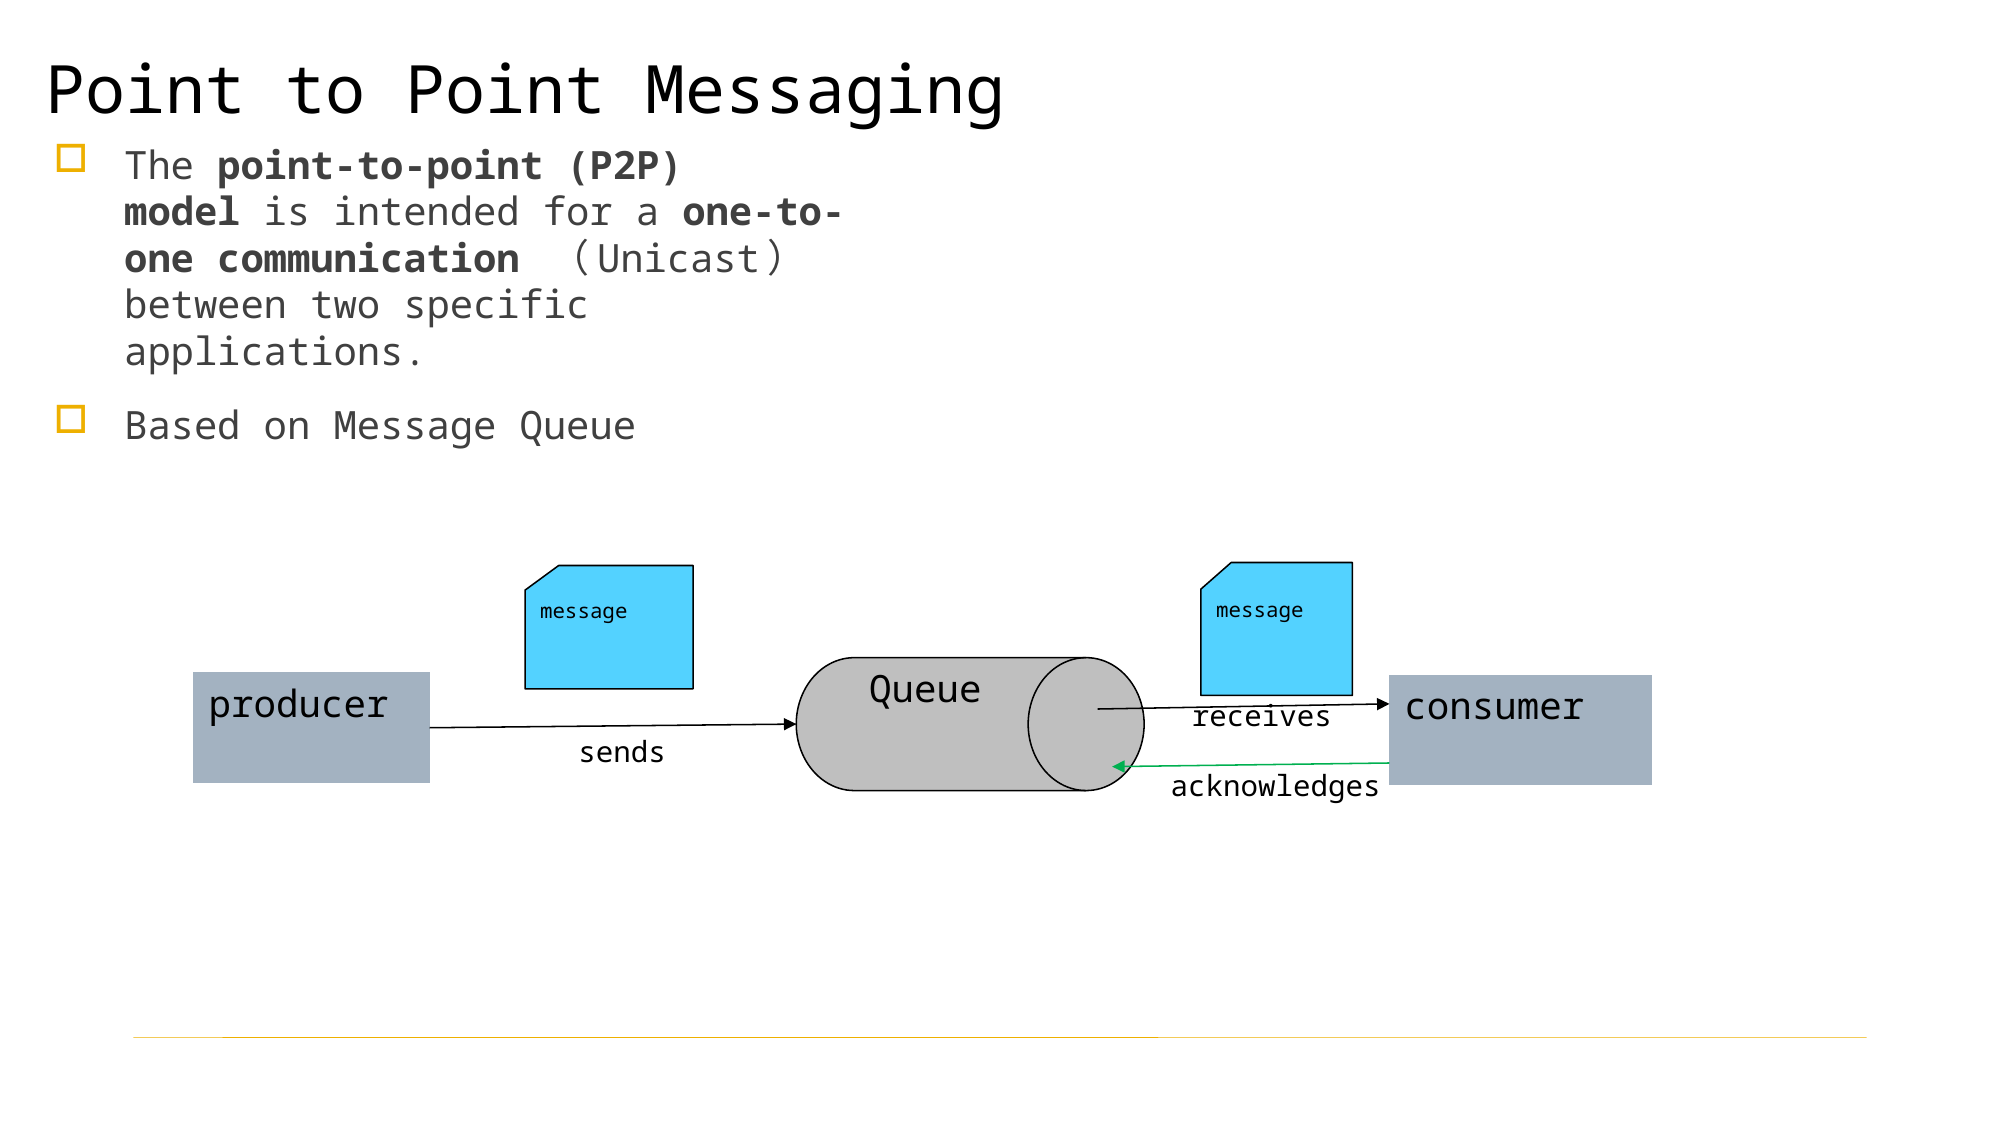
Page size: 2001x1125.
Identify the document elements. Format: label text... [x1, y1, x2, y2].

text_box Point to Point Messaging [30, 39, 1021, 135]
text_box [193, 562, 1653, 835]
list The point-to-point (P2P) model is intended for a one-to-one communication （Unicast） between two specific applications. Based on Message Queue [38, 135, 863, 490]
